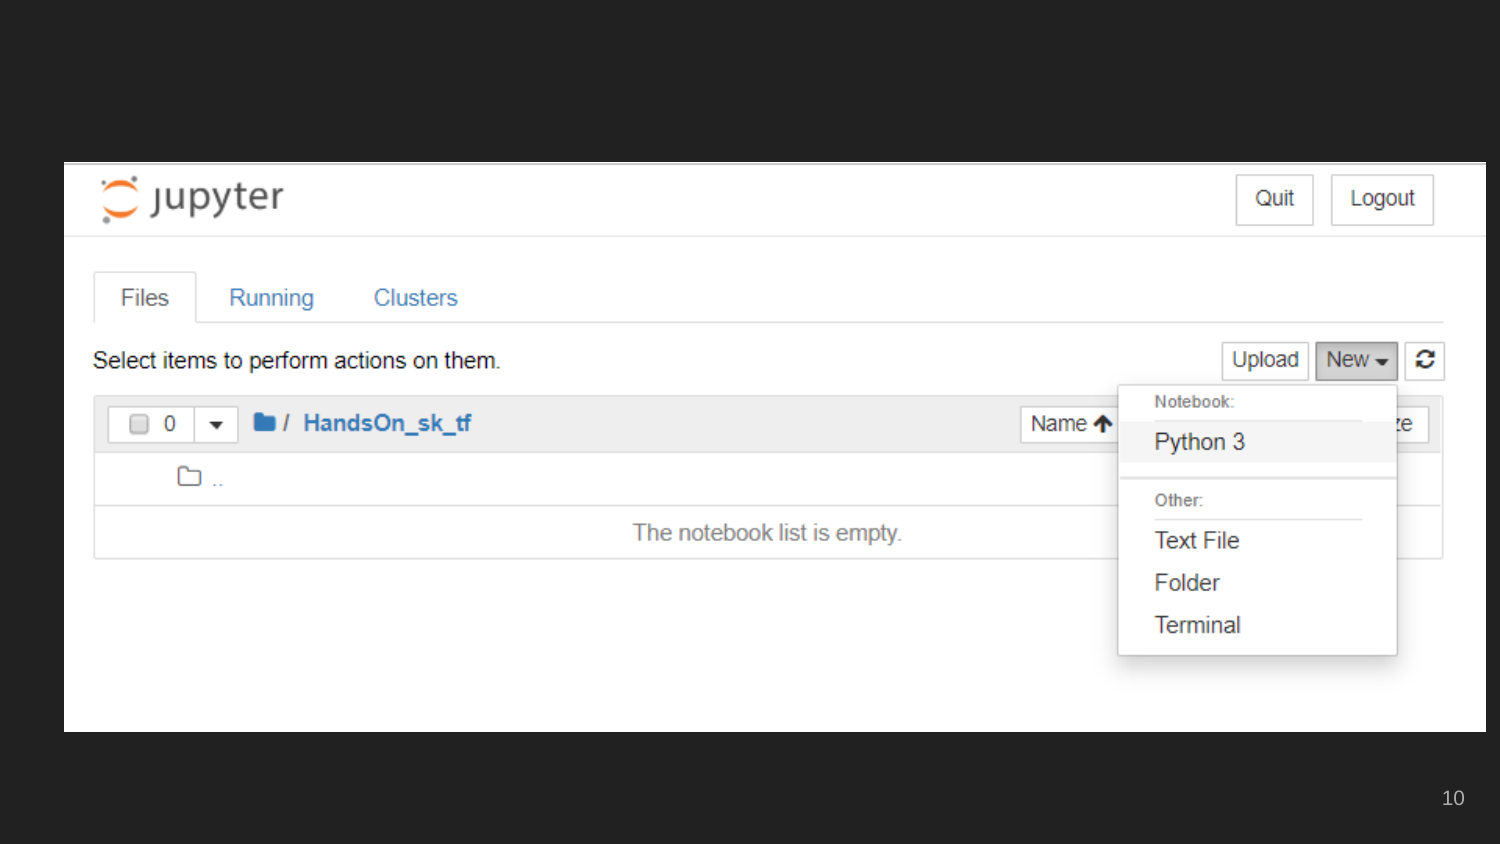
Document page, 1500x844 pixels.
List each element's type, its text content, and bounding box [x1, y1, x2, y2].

picture [63, 162, 1487, 732]
slide_number ‹#› [1389, 764, 1480, 830]
